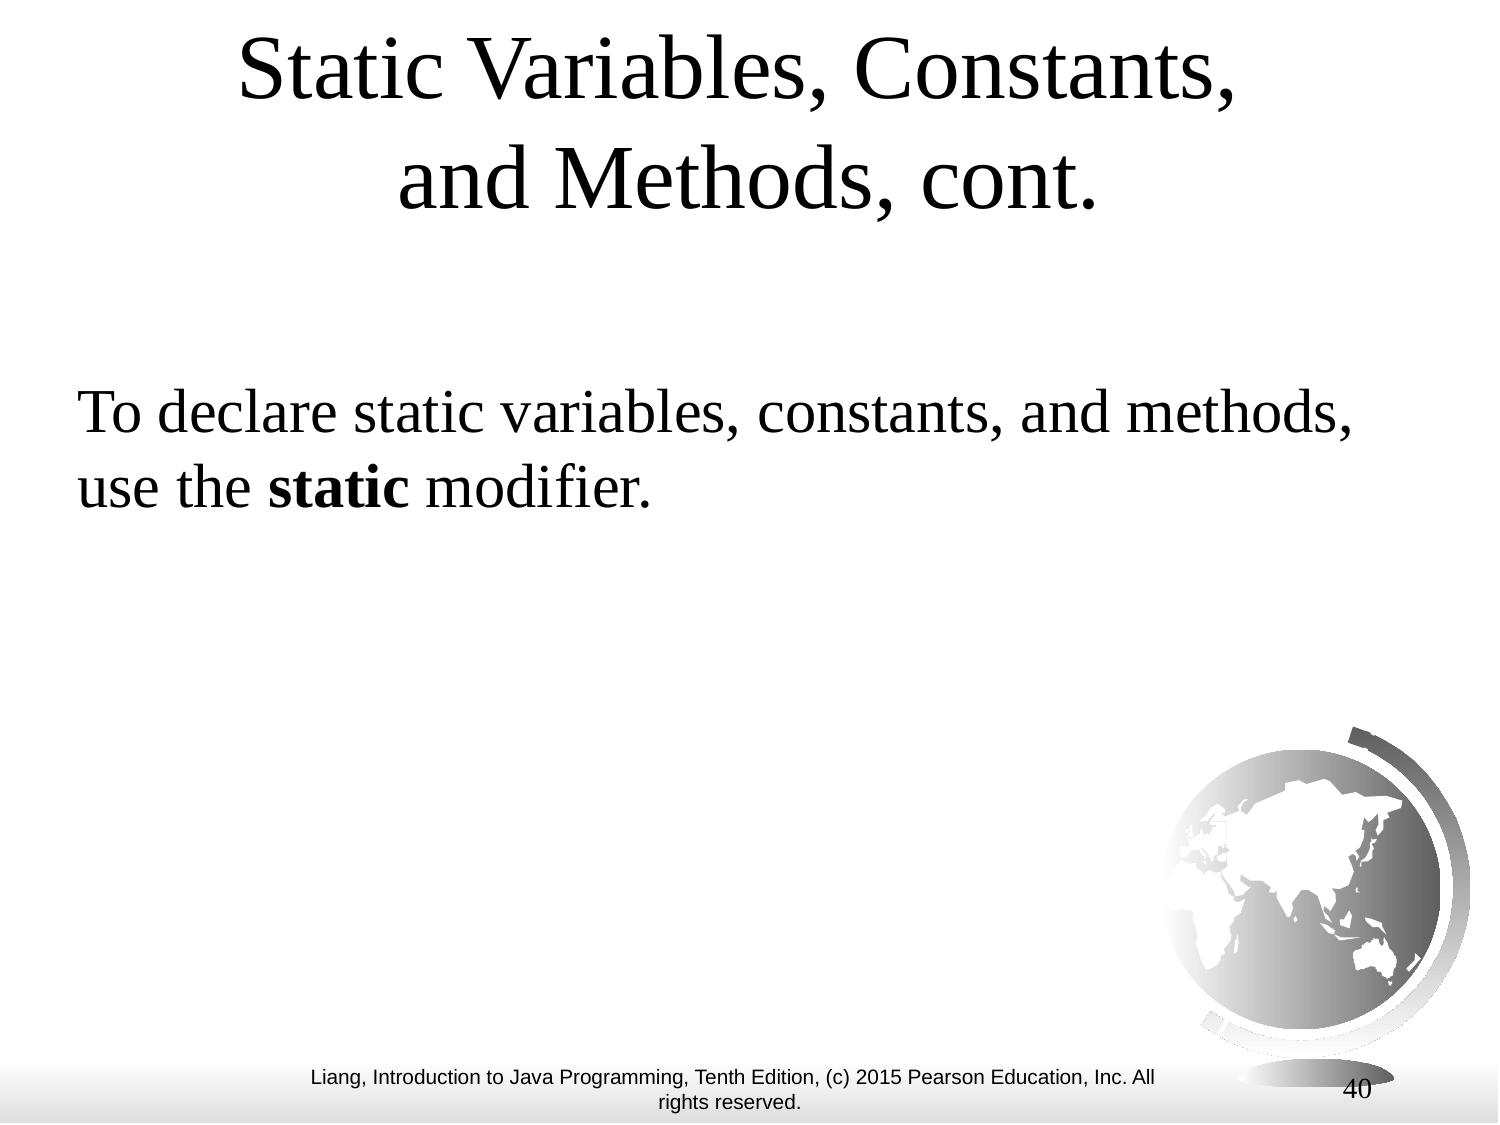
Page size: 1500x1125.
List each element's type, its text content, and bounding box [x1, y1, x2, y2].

text_box To declare static variables, constants, and methods, use the static modifier. [62, 362, 1438, 528]
title Static Variables, Constants, and Methods, cont. [112, 0, 1388, 235]
slide_number 40 [1074, 1049, 1388, 1125]
